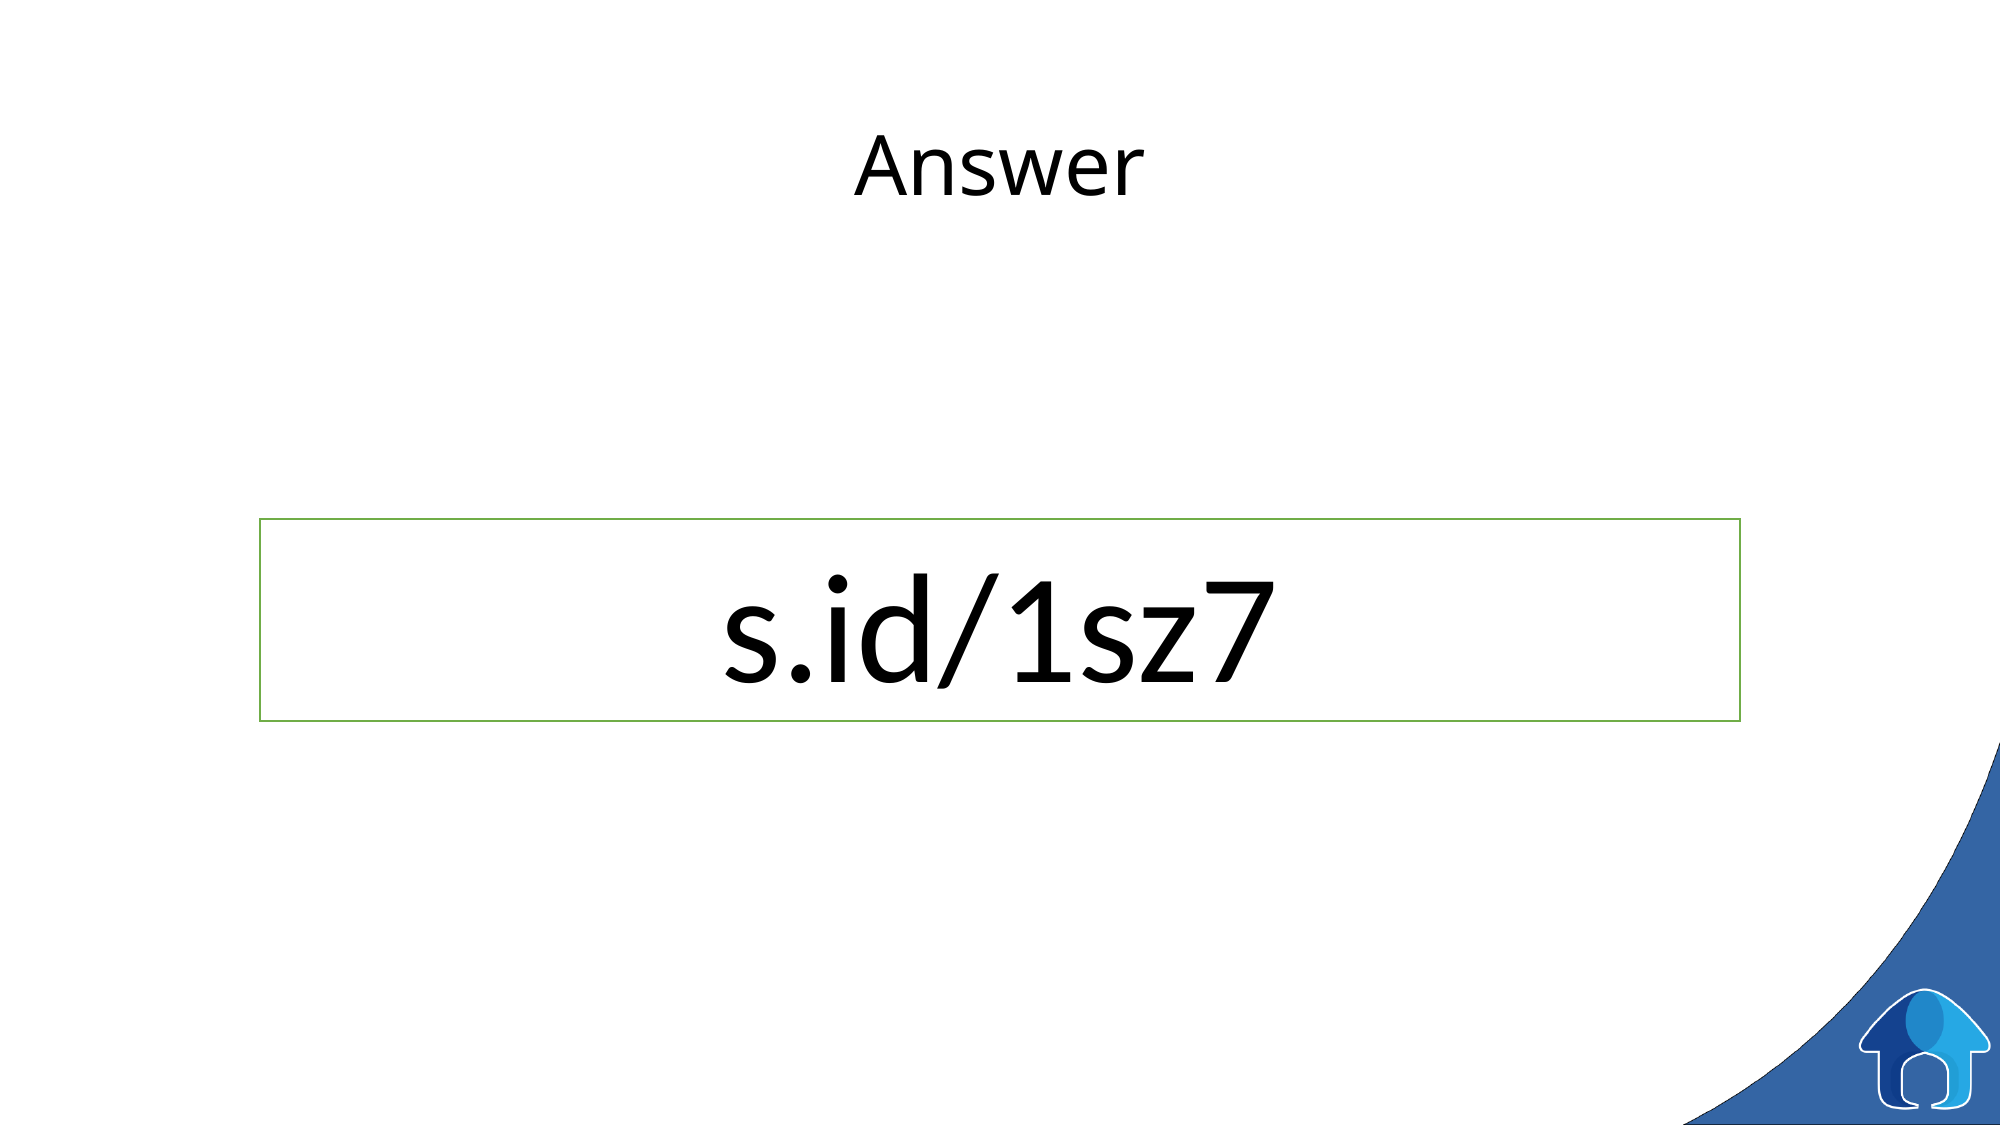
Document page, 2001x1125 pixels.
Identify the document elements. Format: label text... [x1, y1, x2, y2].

title Answer [137, 59, 1863, 278]
text_box s.id/1sz7 [259, 518, 1741, 722]
picture [1683, 723, 2000, 1125]
